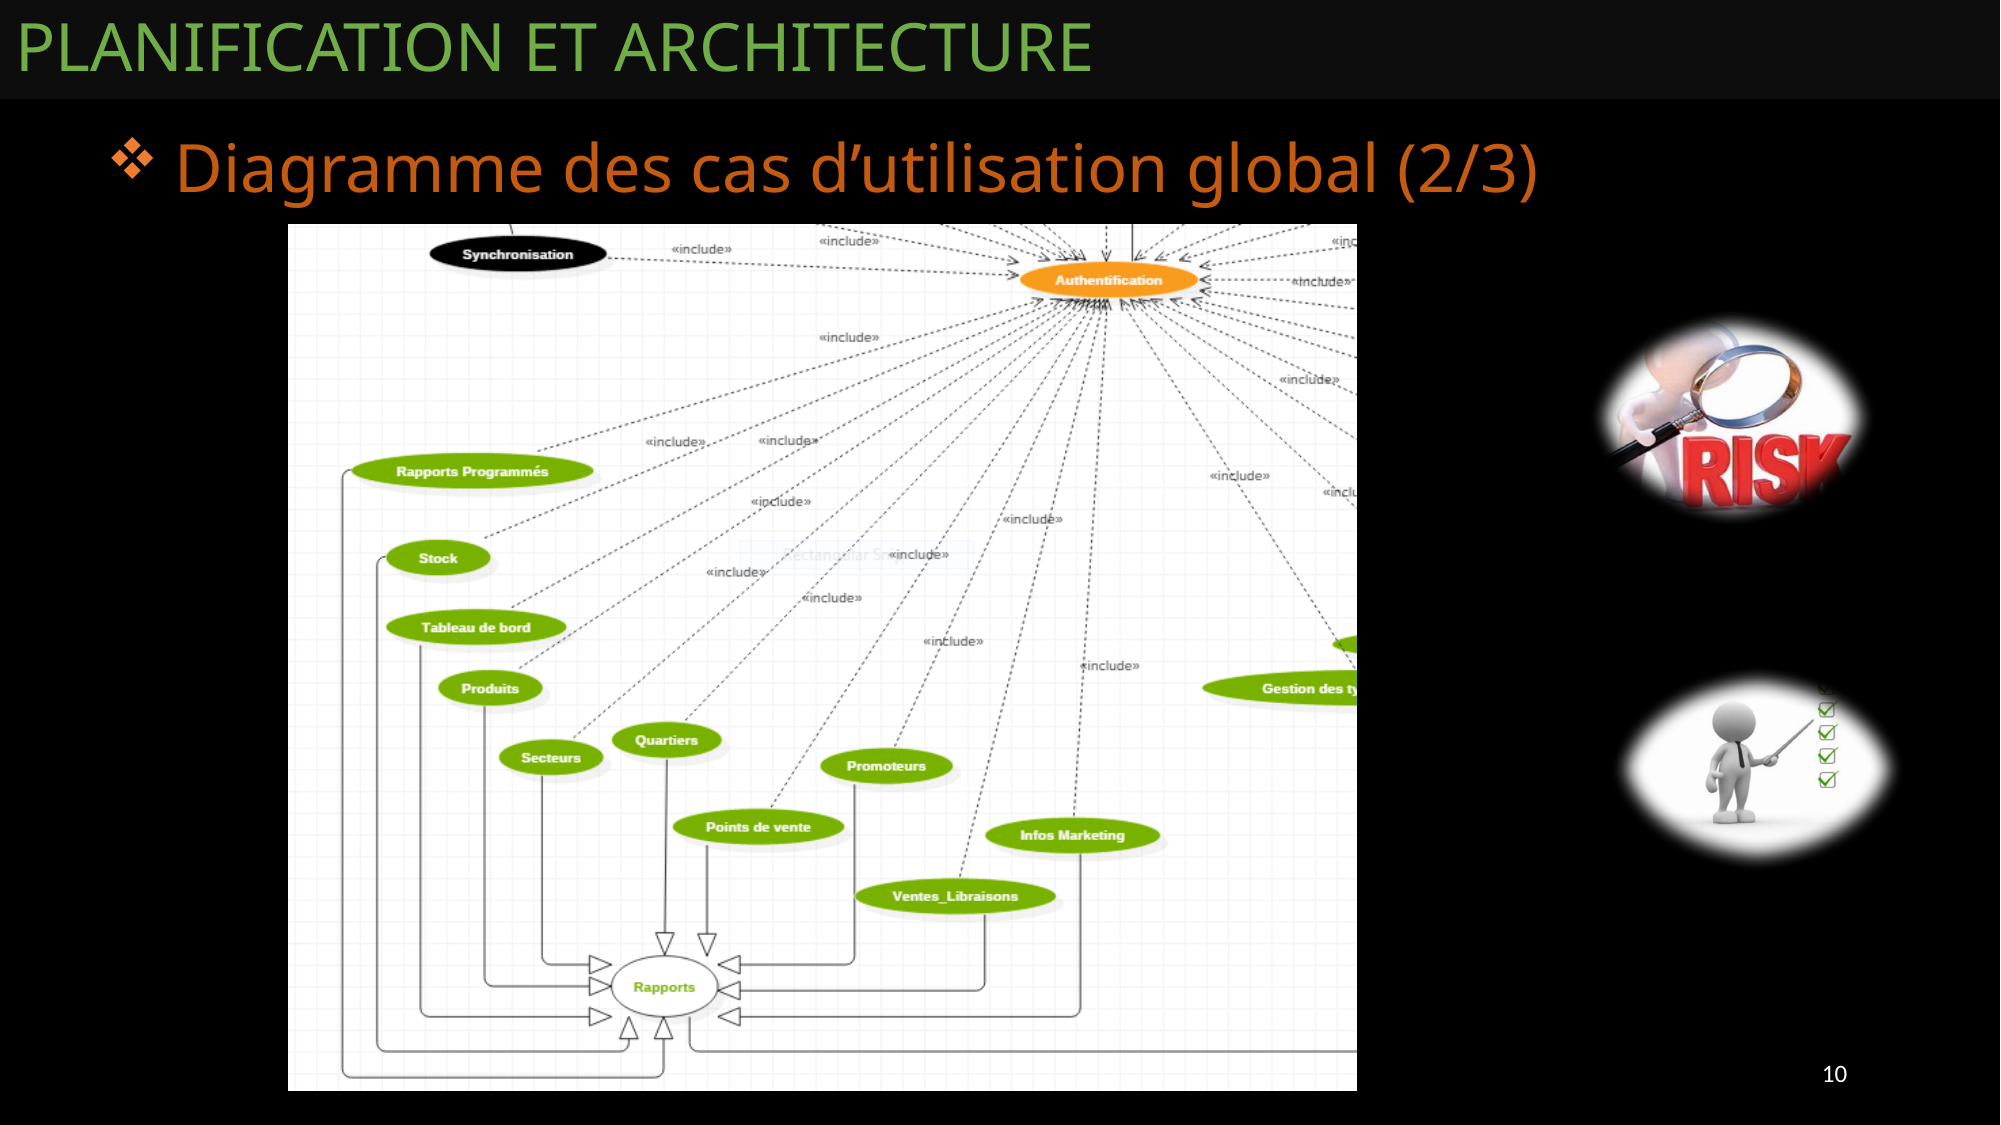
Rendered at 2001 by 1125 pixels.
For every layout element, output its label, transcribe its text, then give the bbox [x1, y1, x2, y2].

picture [288, 224, 1357, 1091]
picture [1606, 663, 1909, 874]
list Diagramme des cas d’utilisation global (2/3) [91, 118, 1909, 1053]
slide_number 10 [1412, 1042, 1863, 1103]
title PLANIFICATION ET ARCHITECTURE [0, 0, 2000, 100]
picture [1585, 306, 1880, 529]
